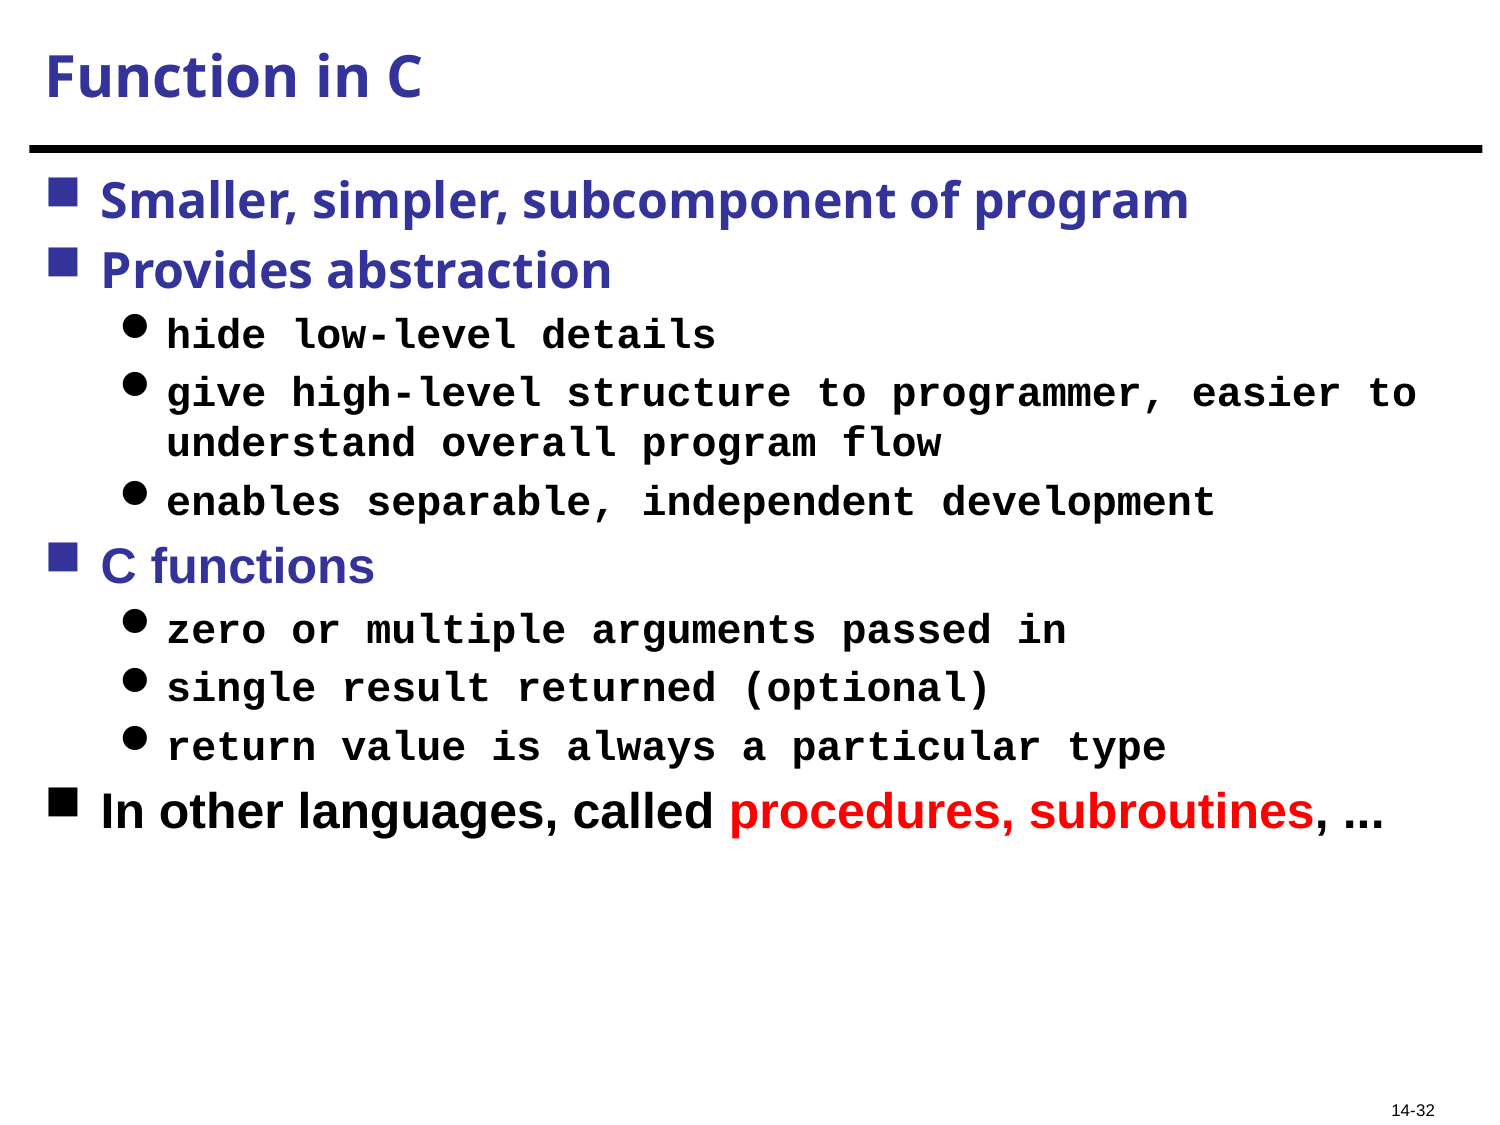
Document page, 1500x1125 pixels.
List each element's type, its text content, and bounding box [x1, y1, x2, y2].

title Function in C [29, 11, 1480, 138]
list Smaller, simpler, subcomponent of program Provides abstraction hide low-level details give high-level structure to programmer, easier to understand overall program flow enables separable, independent development C functions zero or multiple arguments passed in single result returned (optional) return value is always a particular type In other languages, called procedures, subroutines, ... [29, 160, 1480, 1061]
slide_number 14-32 [999, 1072, 1450, 1113]
